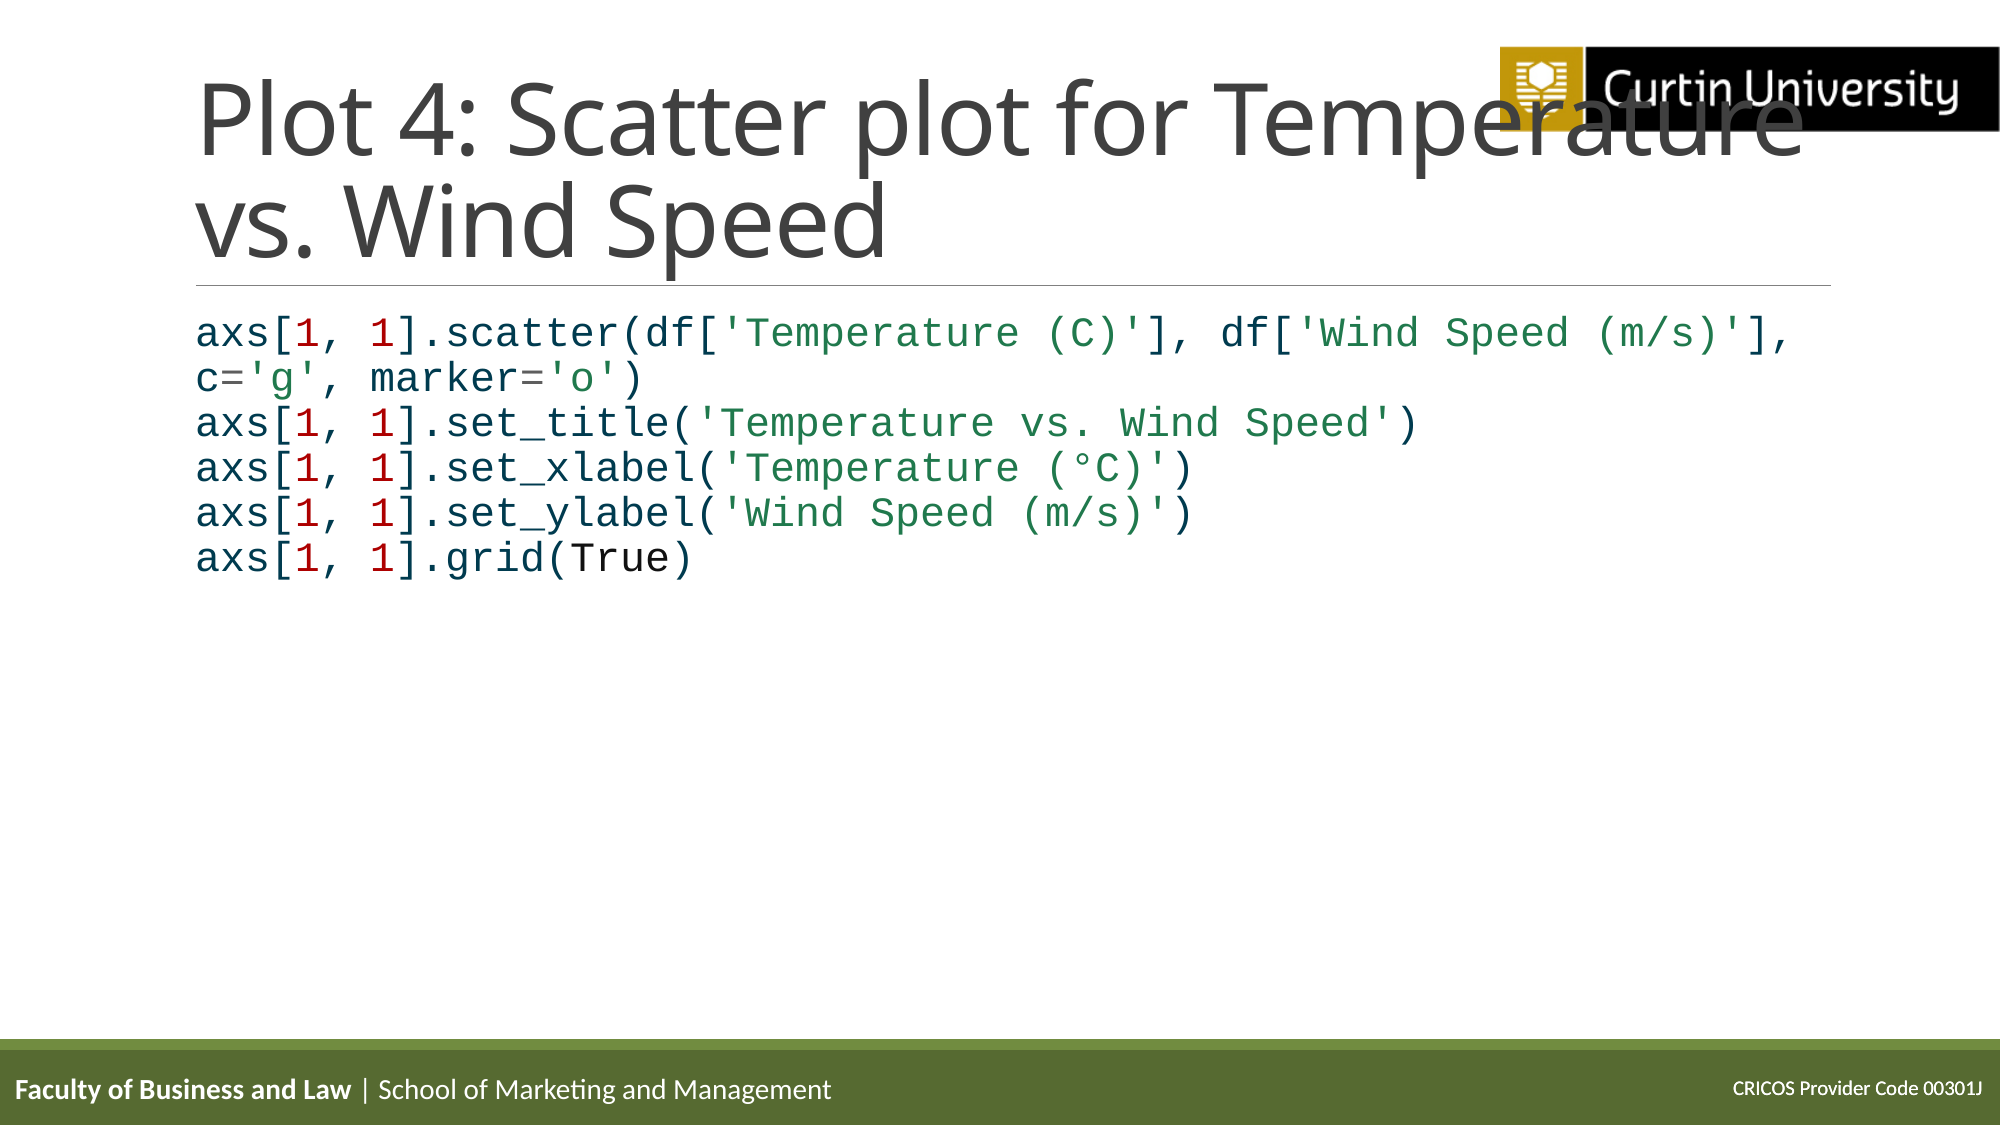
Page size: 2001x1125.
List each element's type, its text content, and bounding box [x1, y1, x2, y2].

footer Faculty of Business and Law | School of Marketing and Management [0, 1057, 1646, 1118]
list axs[1, 1].scatter(df['Temperature (C)'], df['Wind Speed (m/s)'], c='g', marker='o') axs[1, 1].set_title('Temperature vs. Wind Speed') axs[1, 1].set_xlabel('Temperature (°C)') axs[1, 1].set_ylabel('Wind Speed (m/s)') axs[1, 1].grid(True) [180, 302, 1830, 963]
picture [1500, 46, 2000, 132]
title Plot 4: Scatter plot for Temperature vs. Wind Speed [180, 47, 1830, 285]
